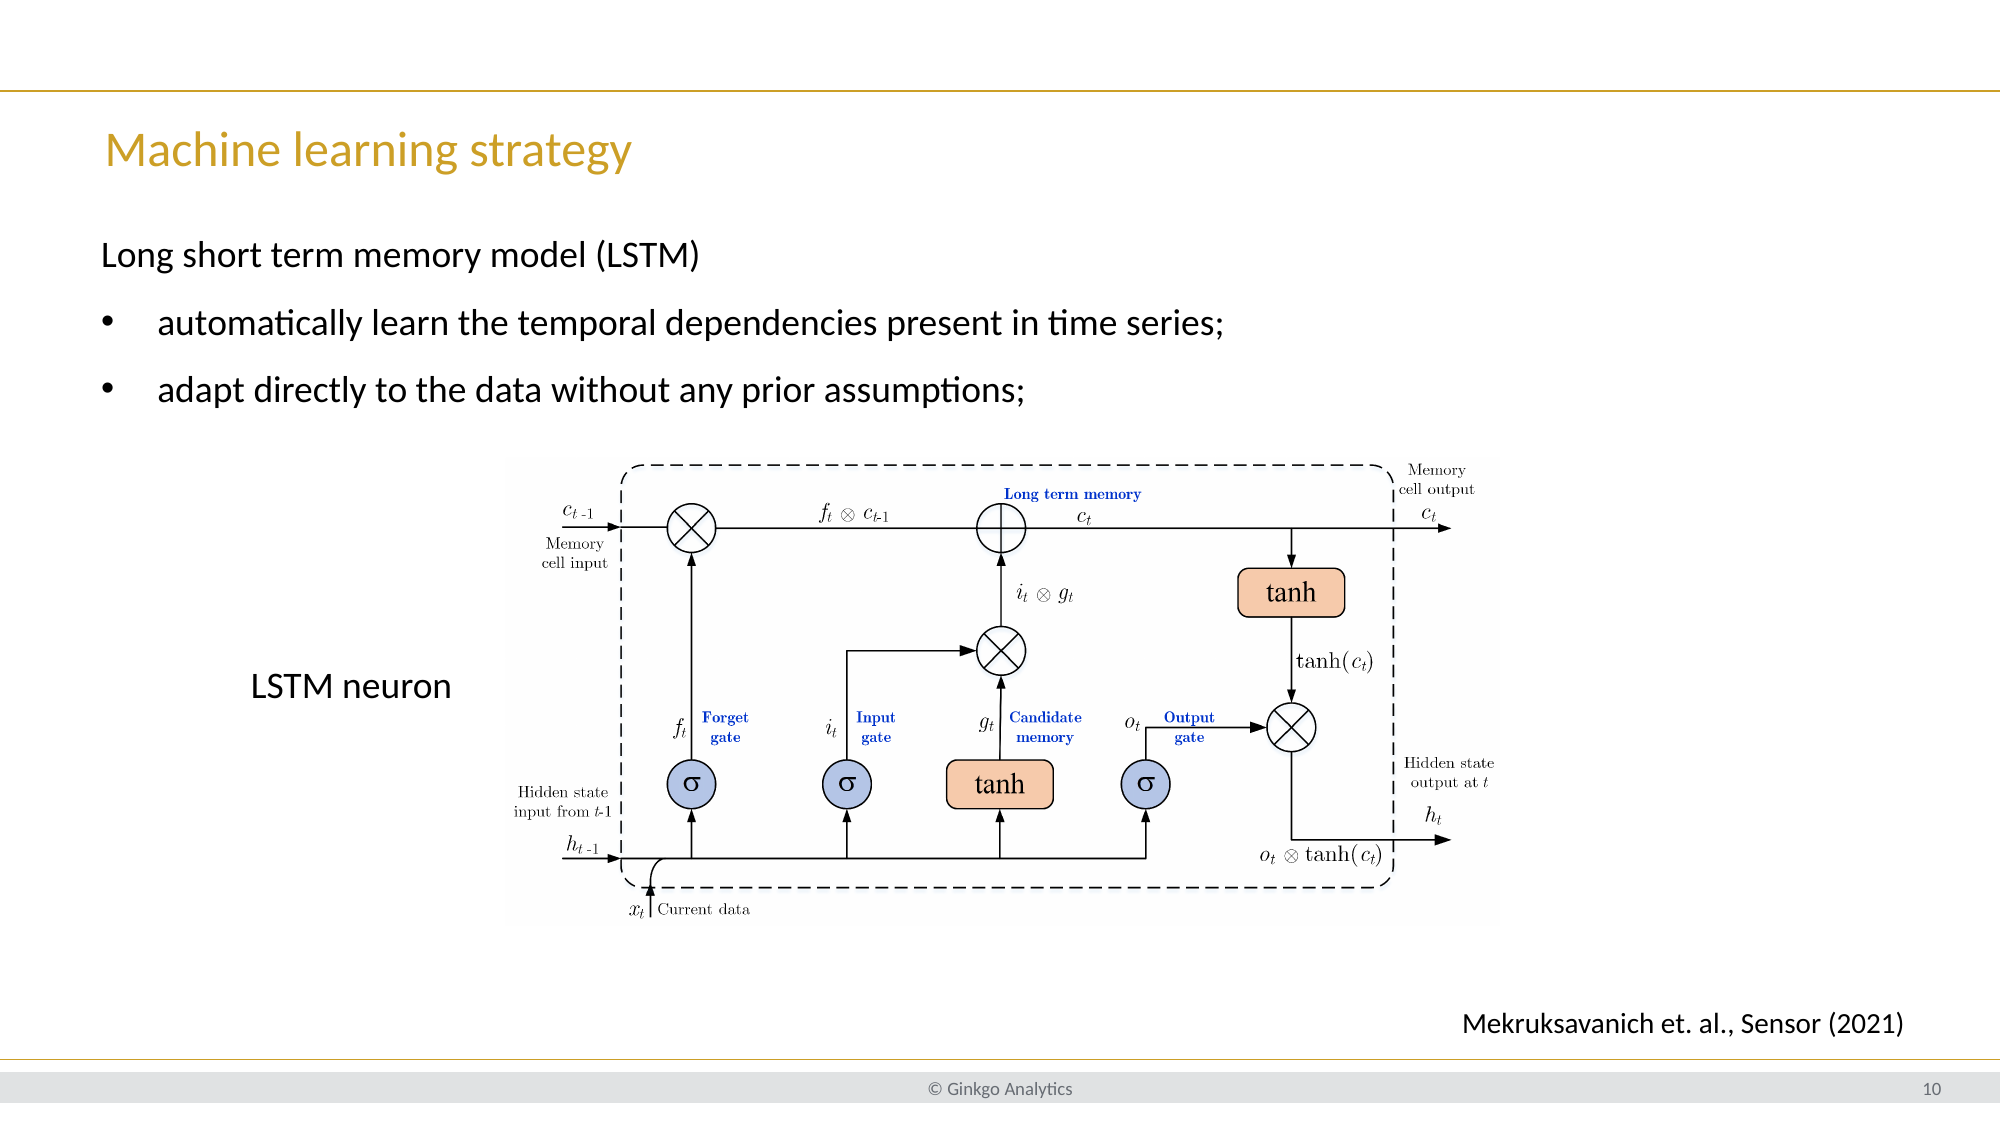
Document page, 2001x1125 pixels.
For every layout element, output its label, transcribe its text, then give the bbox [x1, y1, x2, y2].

text_box Machine learning strategy [104, 123, 1946, 178]
text_box Long short term memory model (LSTM) automatically learn the temporal dependencies present in time series; adapt directly to the data without any prior assumptions; [86, 200, 1240, 463]
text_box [234, 457, 1500, 926]
text_box Mekruksavanich et. al., Sensor (2021) [1447, 996, 1927, 1047]
